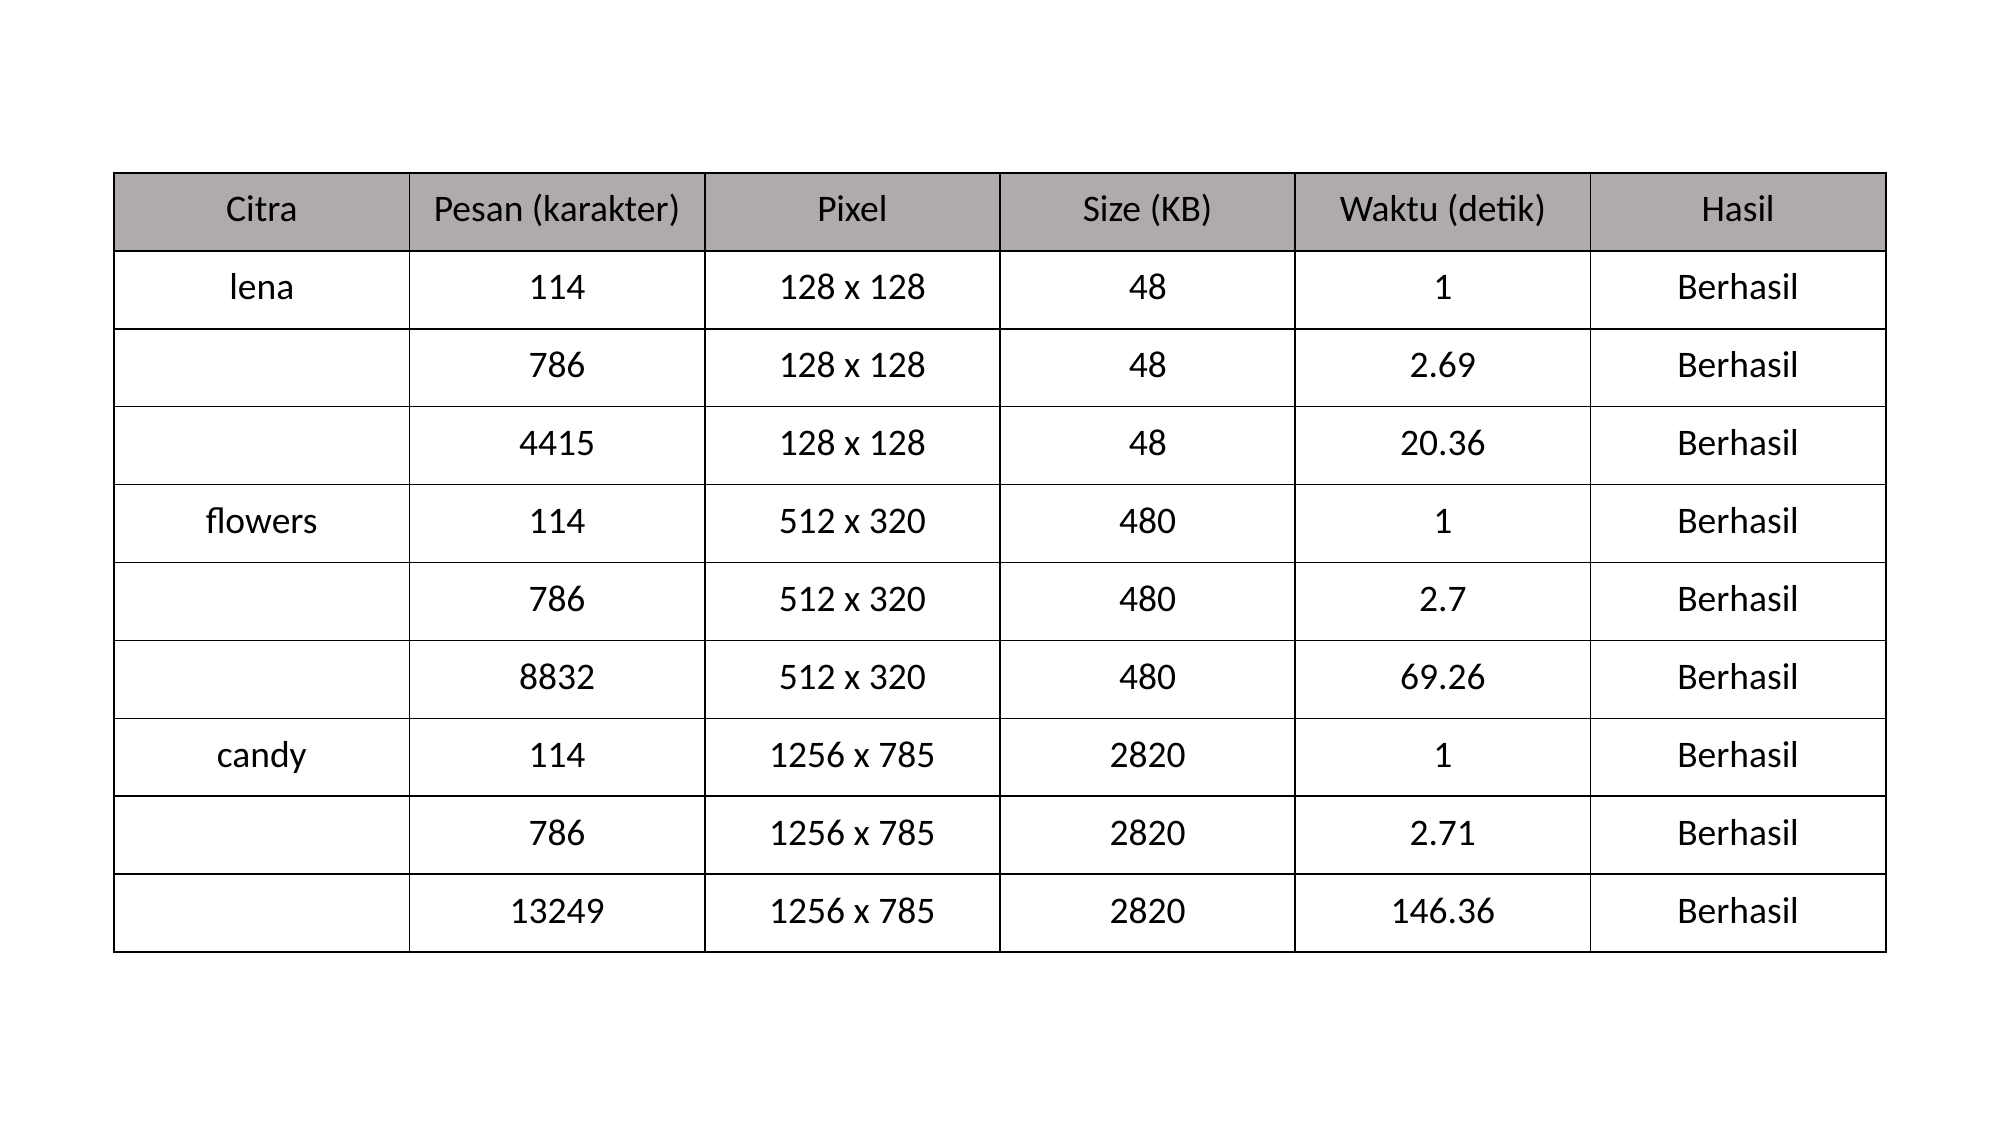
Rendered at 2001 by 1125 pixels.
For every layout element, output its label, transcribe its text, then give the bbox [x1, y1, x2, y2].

table_cell 114 [410, 719, 704, 795]
table_cell 480 [1001, 563, 1294, 640]
table_cell 512 x 320 [706, 485, 999, 562]
table_cell 480 [1001, 485, 1294, 562]
table_cell 8832 [410, 641, 704, 718]
table_cell 1256 x 785 [706, 797, 999, 873]
table_header Waktu (detik) [1296, 174, 1590, 250]
table_cell 48 [1001, 330, 1294, 406]
table_cell [115, 330, 409, 406]
table_cell Berhasil [1591, 252, 1885, 328]
table_cell [115, 875, 409, 951]
table_header Hasil [1591, 174, 1885, 250]
table_cell 2820 [1001, 875, 1294, 951]
table_cell 2.69 [1296, 330, 1590, 406]
table_cell 2820 [1001, 719, 1294, 795]
table_cell 48 [1001, 252, 1294, 328]
table_cell 1 [1296, 252, 1590, 328]
table_cell 786 [410, 330, 704, 406]
table_cell Berhasil [1591, 330, 1885, 406]
table_cell 69.26 [1296, 641, 1590, 718]
table_cell 13249 [410, 875, 704, 951]
table_header Pixel [706, 174, 999, 250]
table_cell 146.36 [1296, 875, 1590, 951]
table_cell 512 x 320 [706, 641, 999, 718]
table_header Pesan (karakter) [410, 174, 704, 250]
table_cell 4415 [410, 407, 704, 484]
table_cell 512 x 320 [706, 563, 999, 640]
table_cell 1256 x 785 [706, 719, 999, 795]
table_header Citra [115, 174, 409, 250]
table_cell 128 x 128 [706, 407, 999, 484]
table_cell 2.7 [1296, 563, 1590, 640]
table_cell [115, 563, 409, 640]
table_cell Berhasil [1591, 563, 1885, 640]
table_cell candy [115, 719, 409, 795]
table_cell Berhasil [1591, 485, 1885, 562]
table_header Size (KB) [1001, 174, 1294, 250]
table_cell [115, 797, 409, 873]
table_cell Berhasil [1591, 641, 1885, 718]
table_cell Berhasil [1591, 875, 1885, 951]
table_cell 2820 [1001, 797, 1294, 873]
table_cell Berhasil [1591, 797, 1885, 873]
table_cell 114 [410, 252, 704, 328]
table_cell Berhasil [1591, 407, 1885, 484]
table_cell 48 [1001, 407, 1294, 484]
table_cell 1 [1296, 719, 1590, 795]
table_cell [115, 641, 409, 718]
table_cell flowers [115, 485, 409, 562]
table_cell 480 [1001, 641, 1294, 718]
table_cell 128 x 128 [706, 330, 999, 406]
table_cell Berhasil [1591, 719, 1885, 795]
table_cell 786 [410, 797, 704, 873]
table_cell [115, 407, 409, 484]
table_cell 1256 x 785 [706, 875, 999, 951]
table_cell 1 [1296, 485, 1590, 562]
table_cell 20.36 [1296, 407, 1590, 484]
table_cell 786 [410, 563, 704, 640]
table_cell lena [115, 252, 409, 328]
table_cell 114 [410, 485, 704, 562]
table_cell 2.71 [1296, 797, 1590, 873]
table_cell 128 x 128 [706, 252, 999, 328]
